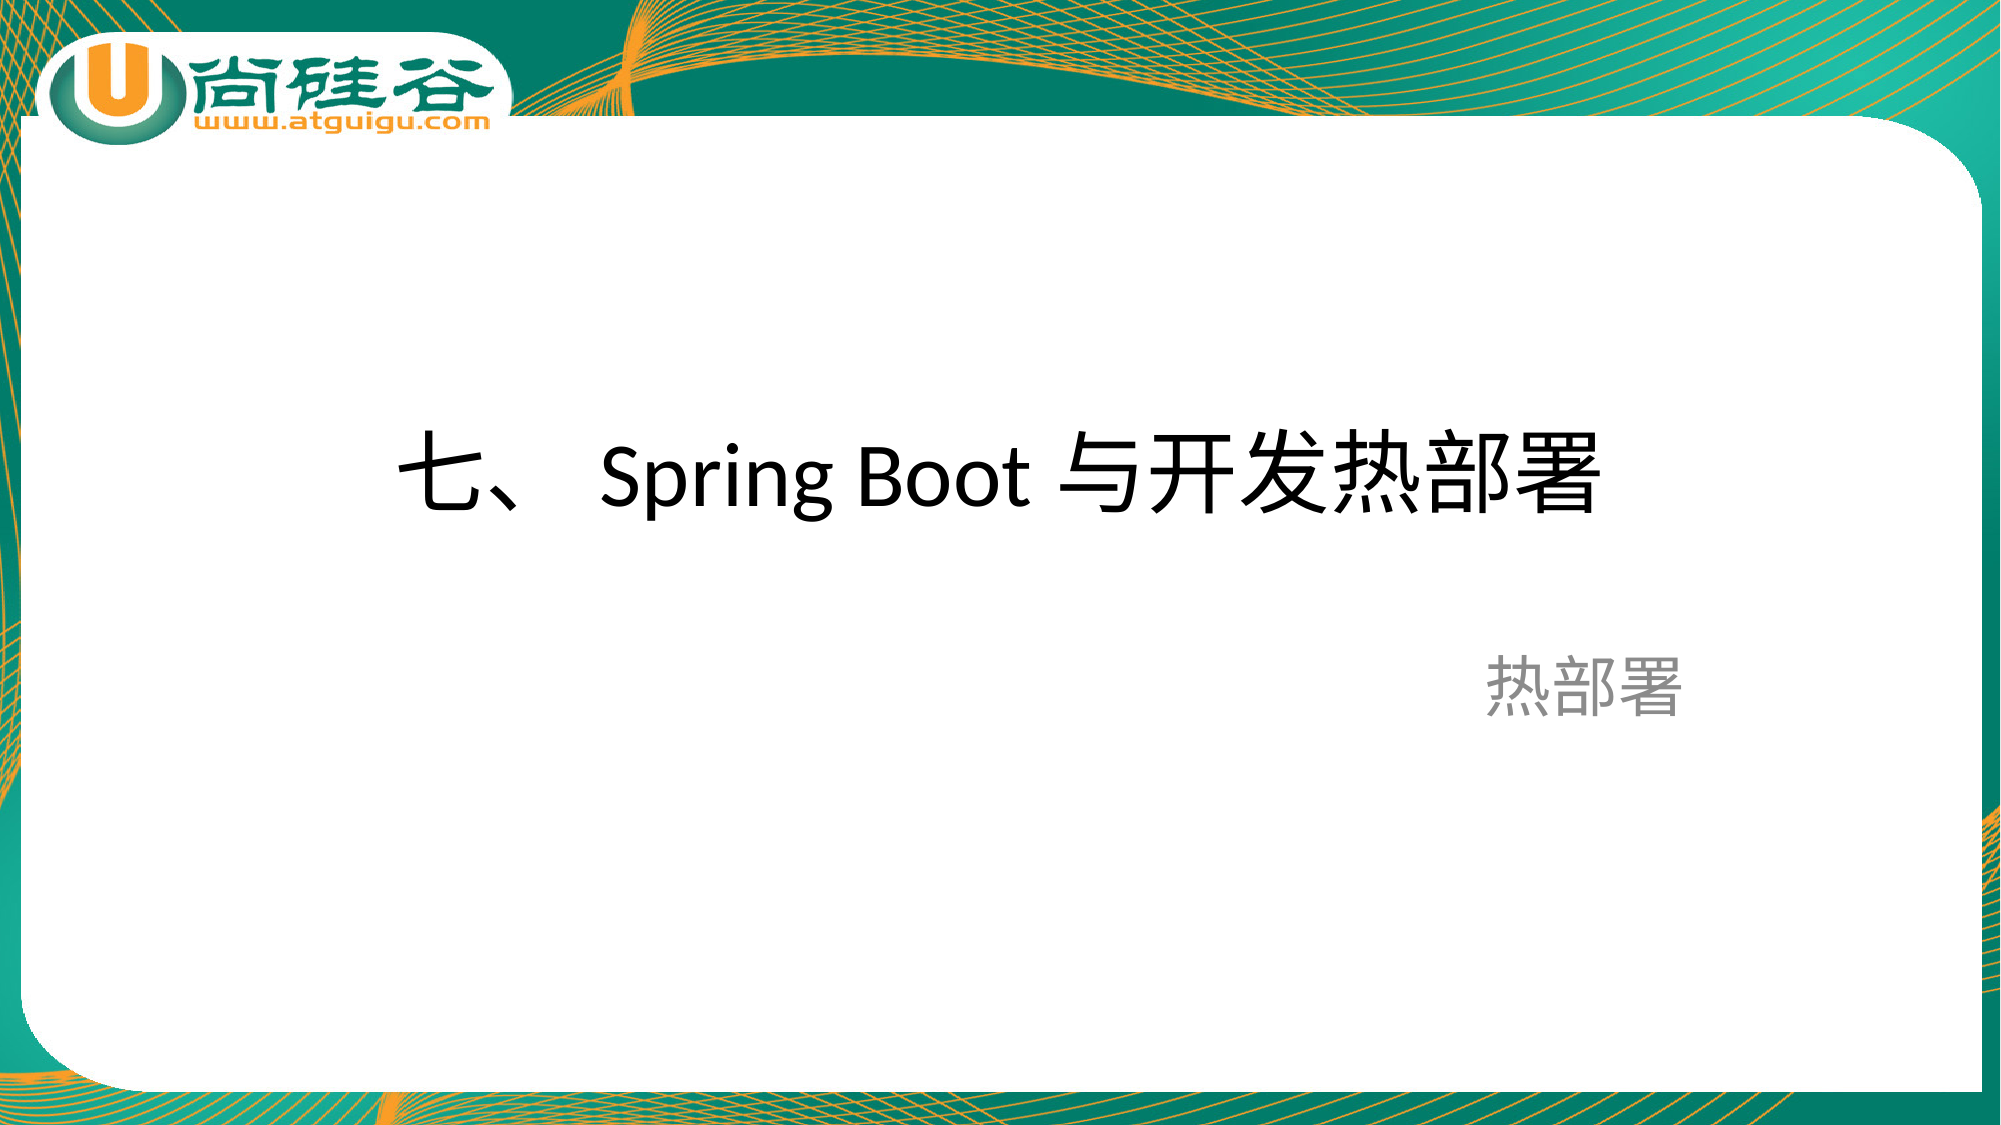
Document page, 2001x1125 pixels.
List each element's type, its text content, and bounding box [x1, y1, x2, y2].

picture [0, 0, 2001, 1125]
subtitle 热部署 [300, 637, 1700, 925]
title 七、Spring Boot与开发热部署 [150, 349, 1850, 591]
